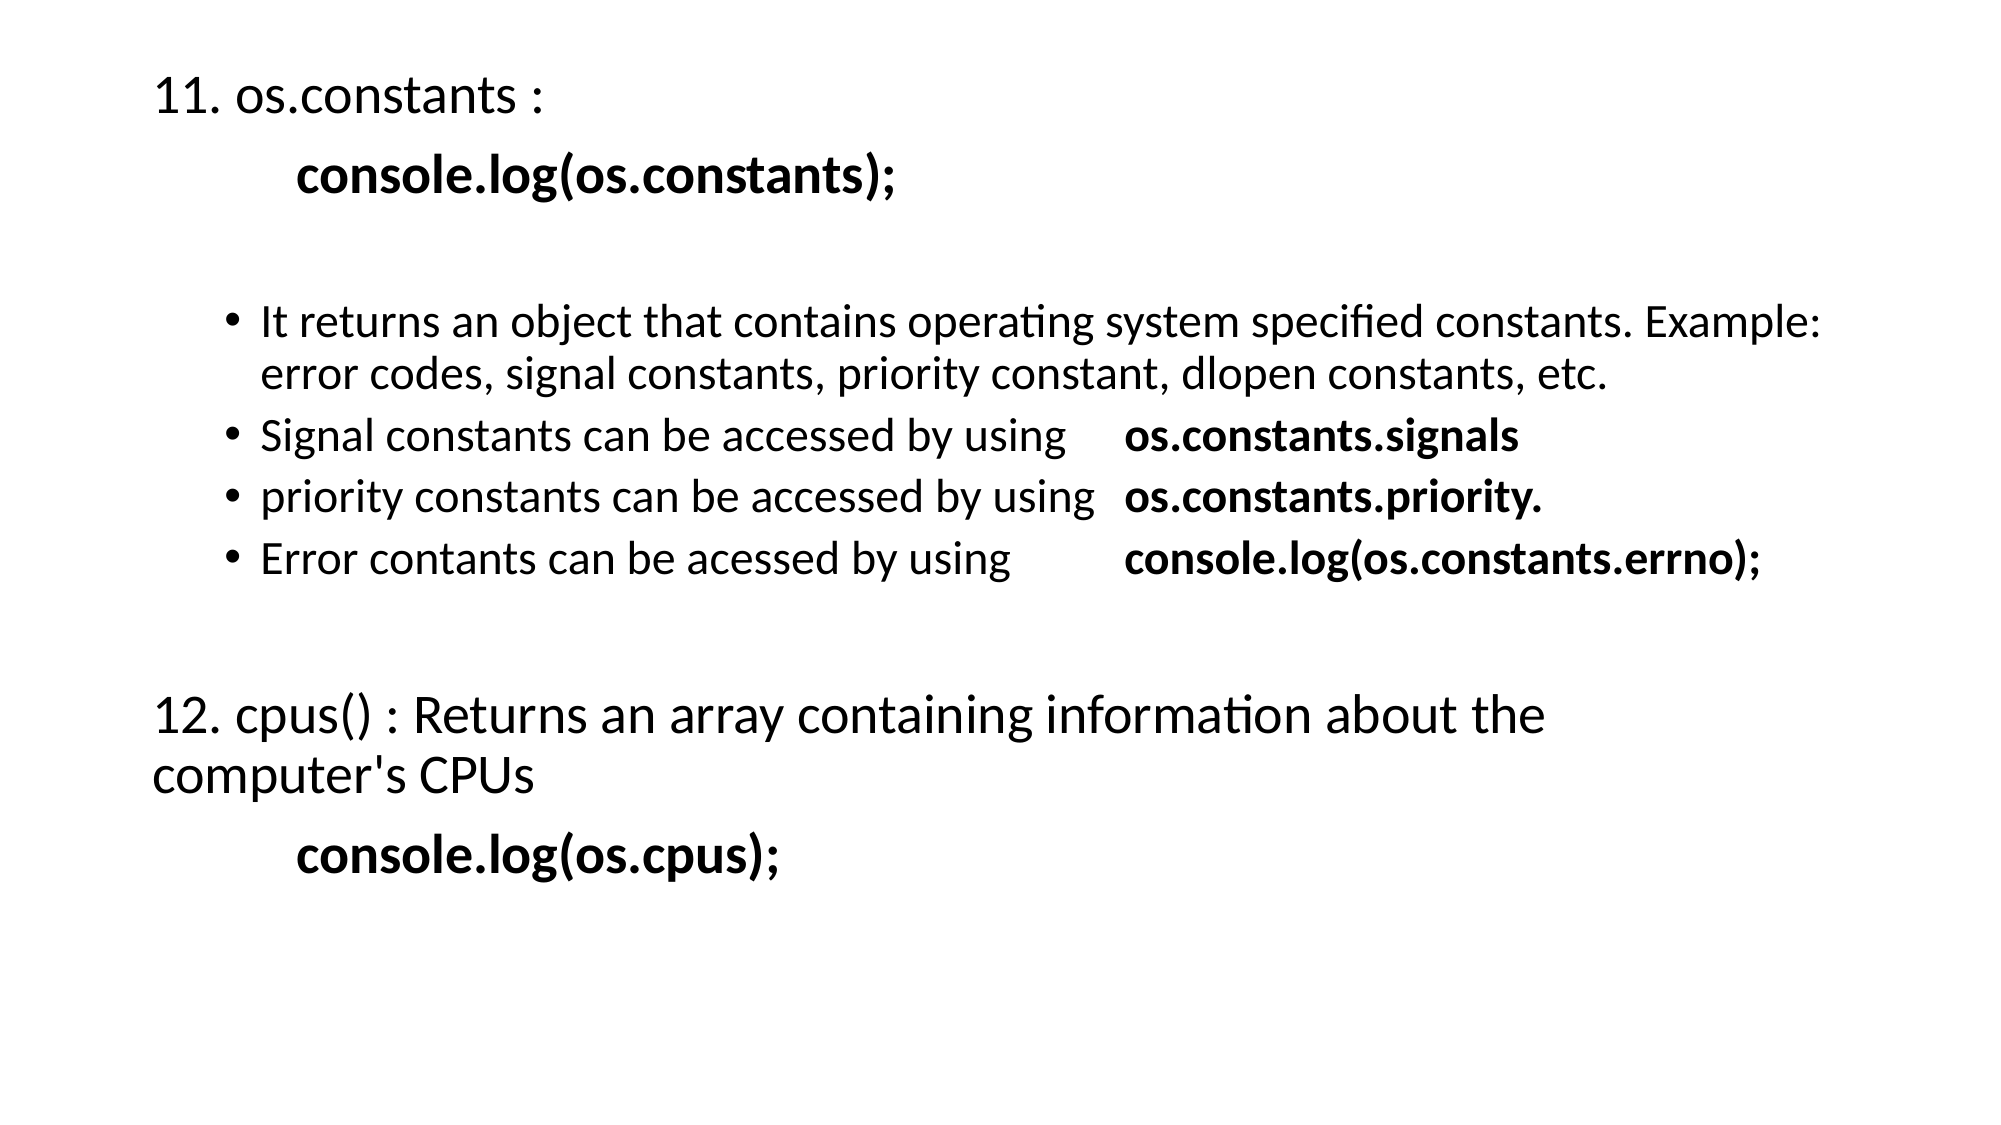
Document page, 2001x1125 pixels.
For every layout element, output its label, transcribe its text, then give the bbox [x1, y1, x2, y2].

list 11. os.constants : console.log(os.constants); It returns an object that contains operating system specified constants. Example: error codes, signal constants, priority constant, dlopen constants, etc. Signal constants can be accessed by using os.constants.signals priority constants can be accessed by using os.constants.priority. Error contants can be acessed by using console.log(os.constants.errno); 12. cpus() : Returns an array containing information about the computer's CPUs console.log(os.cpus); [137, 57, 1863, 1014]
